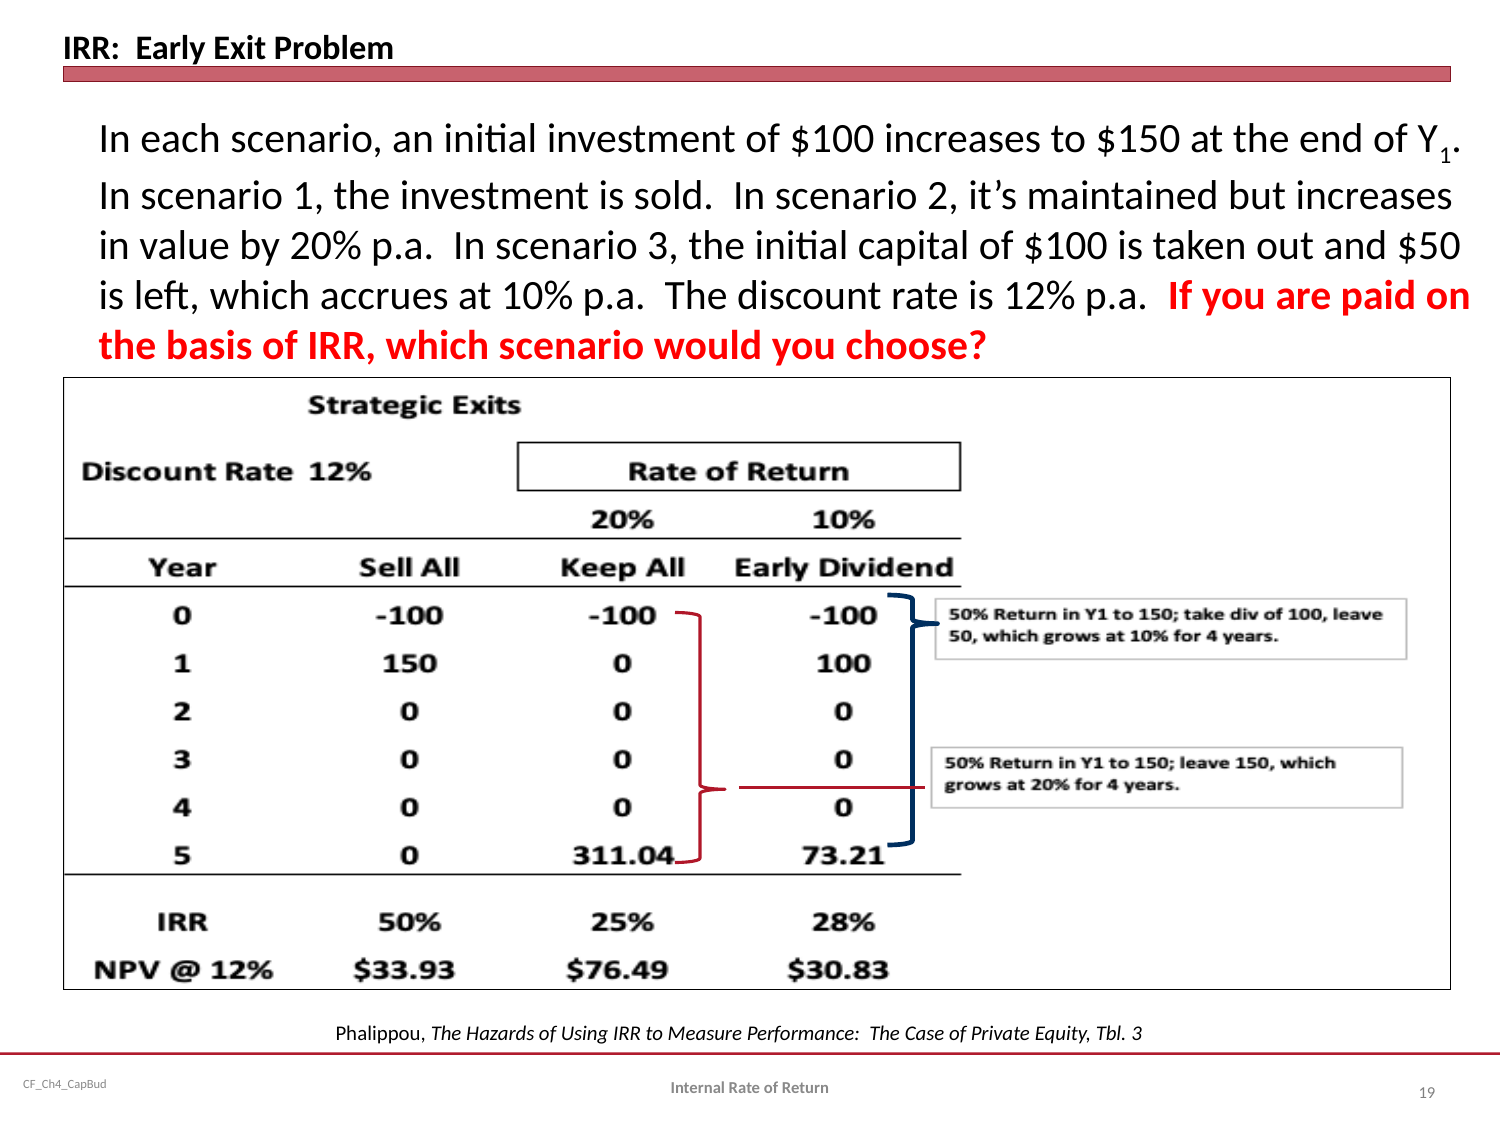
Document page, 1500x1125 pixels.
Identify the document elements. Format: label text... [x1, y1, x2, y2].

picture [62, 376, 1451, 990]
title IRR: Early Exit Problem [62, 6, 1451, 67]
text_box Phalippou, The Hazards of Using IRR to Measure Performance: The Case of Private Equity, Tbl. 3 [320, 1012, 1157, 1053]
text_box In each scenario, an initial investment of $100 increases to $150 at the end of Y1. In scenario 1, the investment is sold. In scenario 2, it’s maintained but increases in value by 20% p.a. In scenario 3, the initial capital of $100 is taken out and $50 is left, which accrues at 10% p.a. The discount rate is 12% p.a. If you are paid on the basis of IRR, which scenario would you choose? [83, 103, 1497, 376]
footer Internal Rate of Return [512, 1056, 988, 1117]
slide_number 19 [1375, 1061, 1451, 1122]
